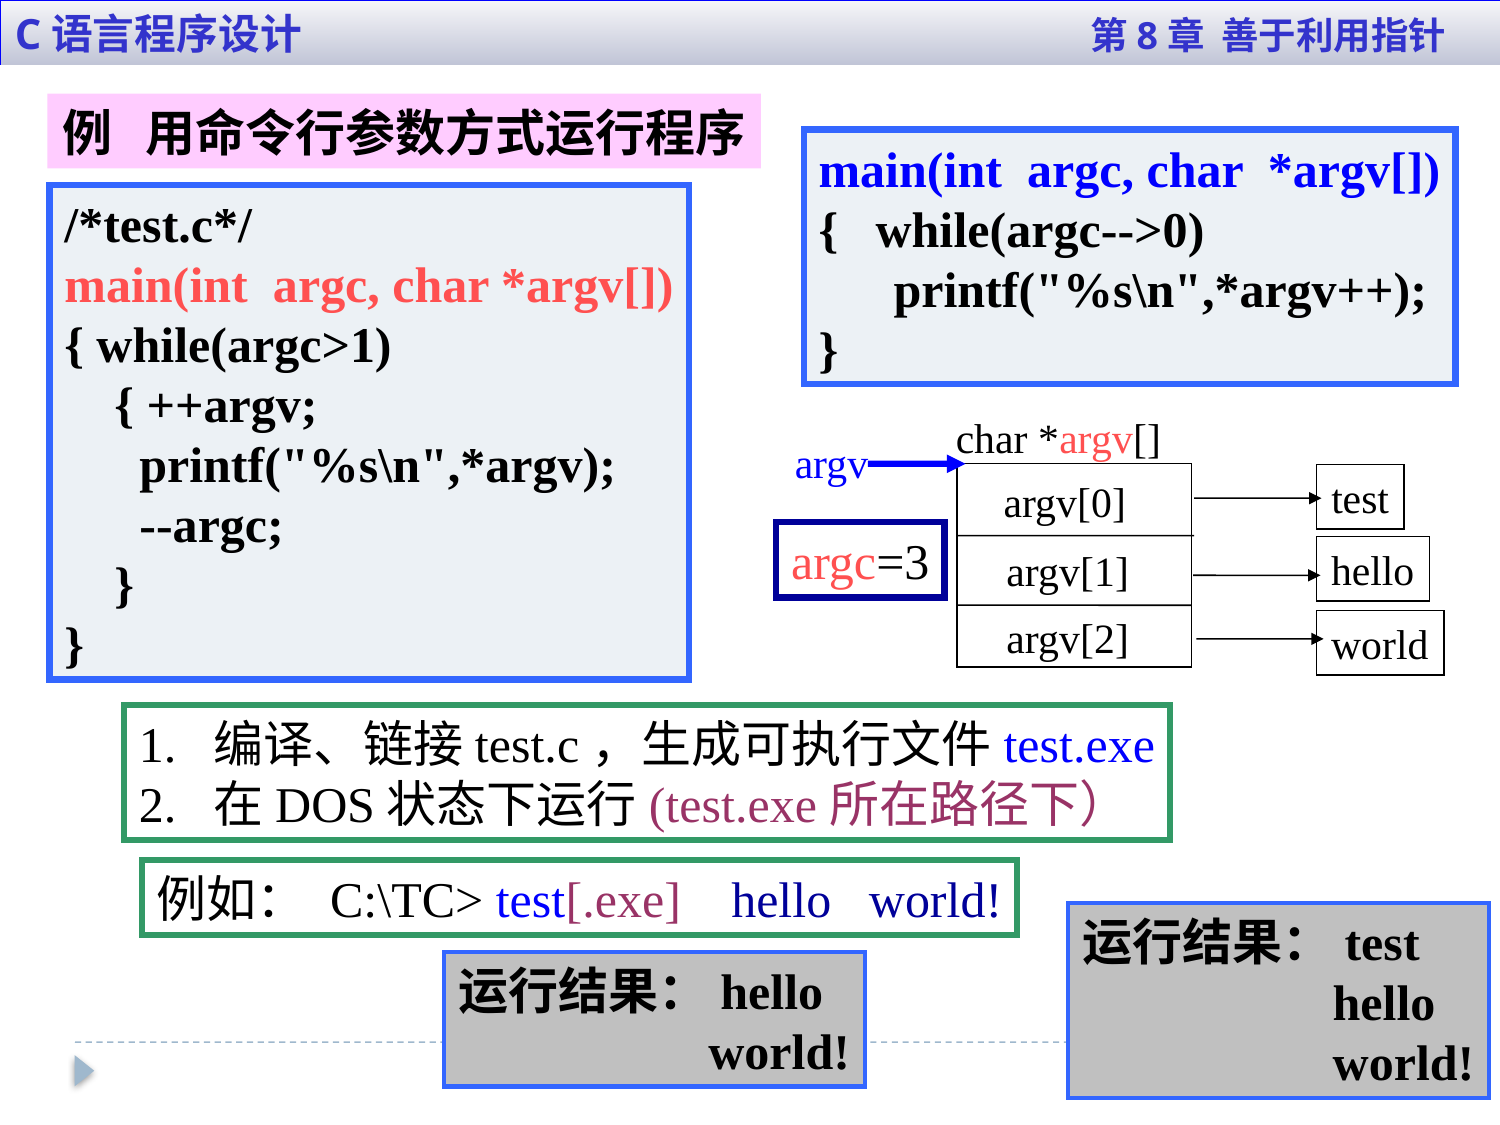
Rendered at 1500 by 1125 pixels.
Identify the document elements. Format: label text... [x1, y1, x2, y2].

text_box 1. 编译、链接test.c，生成可执行文件test.exe 2. 在DOS状态下运行(test.exe所在路径下） [123, 704, 1171, 840]
text_box 运行结果：test hello world! [1067, 903, 1490, 1099]
text_box 例 用命令行参数方式运行程序 [47, 93, 761, 169]
text_box 运行结果：hello world! [443, 951, 866, 1087]
text_box /*test.c*/ main(int argc, char *argv[]) { while(argc>1) { ++argv; printf("%s\n",*argv); --argc; } } [49, 184, 689, 680]
text_box C语言程序设计 第8章 善于利用指针 [0, 0, 1500, 65]
text_box main(int argc, char *argv[]) { while(argc-->0) printf("%s\n",*argv++); } [803, 129, 1456, 385]
text_box 例如： C:\TC> test[.exe] hello world! [142, 859, 1018, 935]
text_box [772, 404, 1445, 677]
